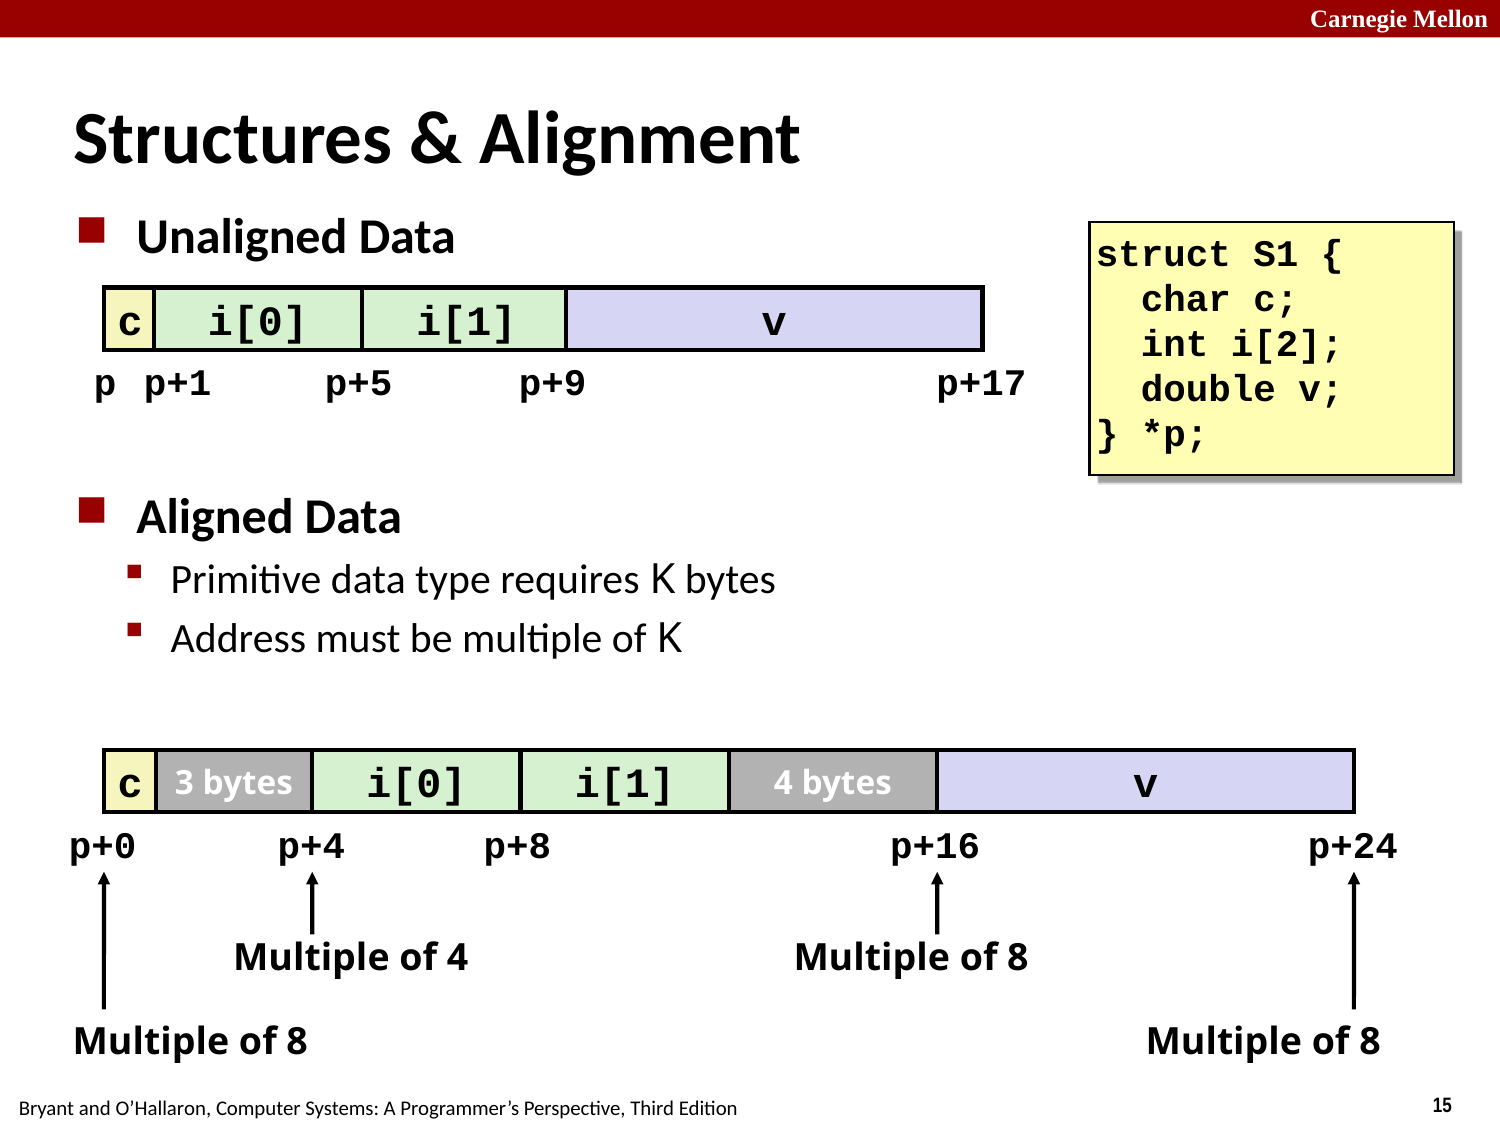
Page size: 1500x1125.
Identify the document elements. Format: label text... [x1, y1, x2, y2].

text_box i[1] [361, 287, 565, 350]
text_box i[1] [520, 749, 728, 813]
text_box [306, 871, 319, 926]
text_box v [938, 749, 1354, 813]
text_box c [103, 749, 155, 813]
text_box v [565, 287, 983, 350]
text_box p+0 [62, 814, 143, 873]
text_box 4 bytes [728, 749, 938, 813]
text_box p+8 [477, 814, 558, 873]
text_box [97, 871, 111, 1010]
text_box [931, 871, 944, 935]
list Unaligned Data Aligned Data Primitive data type requires K bytes Address must be multiple of K [64, 196, 1361, 788]
text_box i[0] [313, 749, 520, 813]
text_box p+9 [512, 352, 593, 410]
text_box p+16 [883, 814, 987, 873]
text_box p+5 [318, 352, 399, 410]
text_box Multiple of 4 [226, 926, 567, 985]
text_box p+24 [1301, 814, 1405, 873]
text_box [1347, 871, 1361, 1010]
text_box Multiple of 8 [787, 926, 1100, 985]
text_box c [103, 287, 153, 350]
text_box p [87, 352, 123, 410]
text_box Multiple of 8 [66, 1010, 319, 1069]
text_box p+4 [271, 814, 352, 873]
text_box p+17 [930, 352, 1033, 410]
text_box p+1 [137, 352, 218, 410]
title Structures & Alignment [58, 71, 1305, 197]
text_box Multiple of 8 [1139, 1010, 1392, 1069]
text_box i[0] [153, 287, 361, 350]
text_box struct S1 { char c; int i[2]; double v; } *p; [1089, 222, 1455, 475]
text_box 3 bytes [155, 749, 313, 813]
